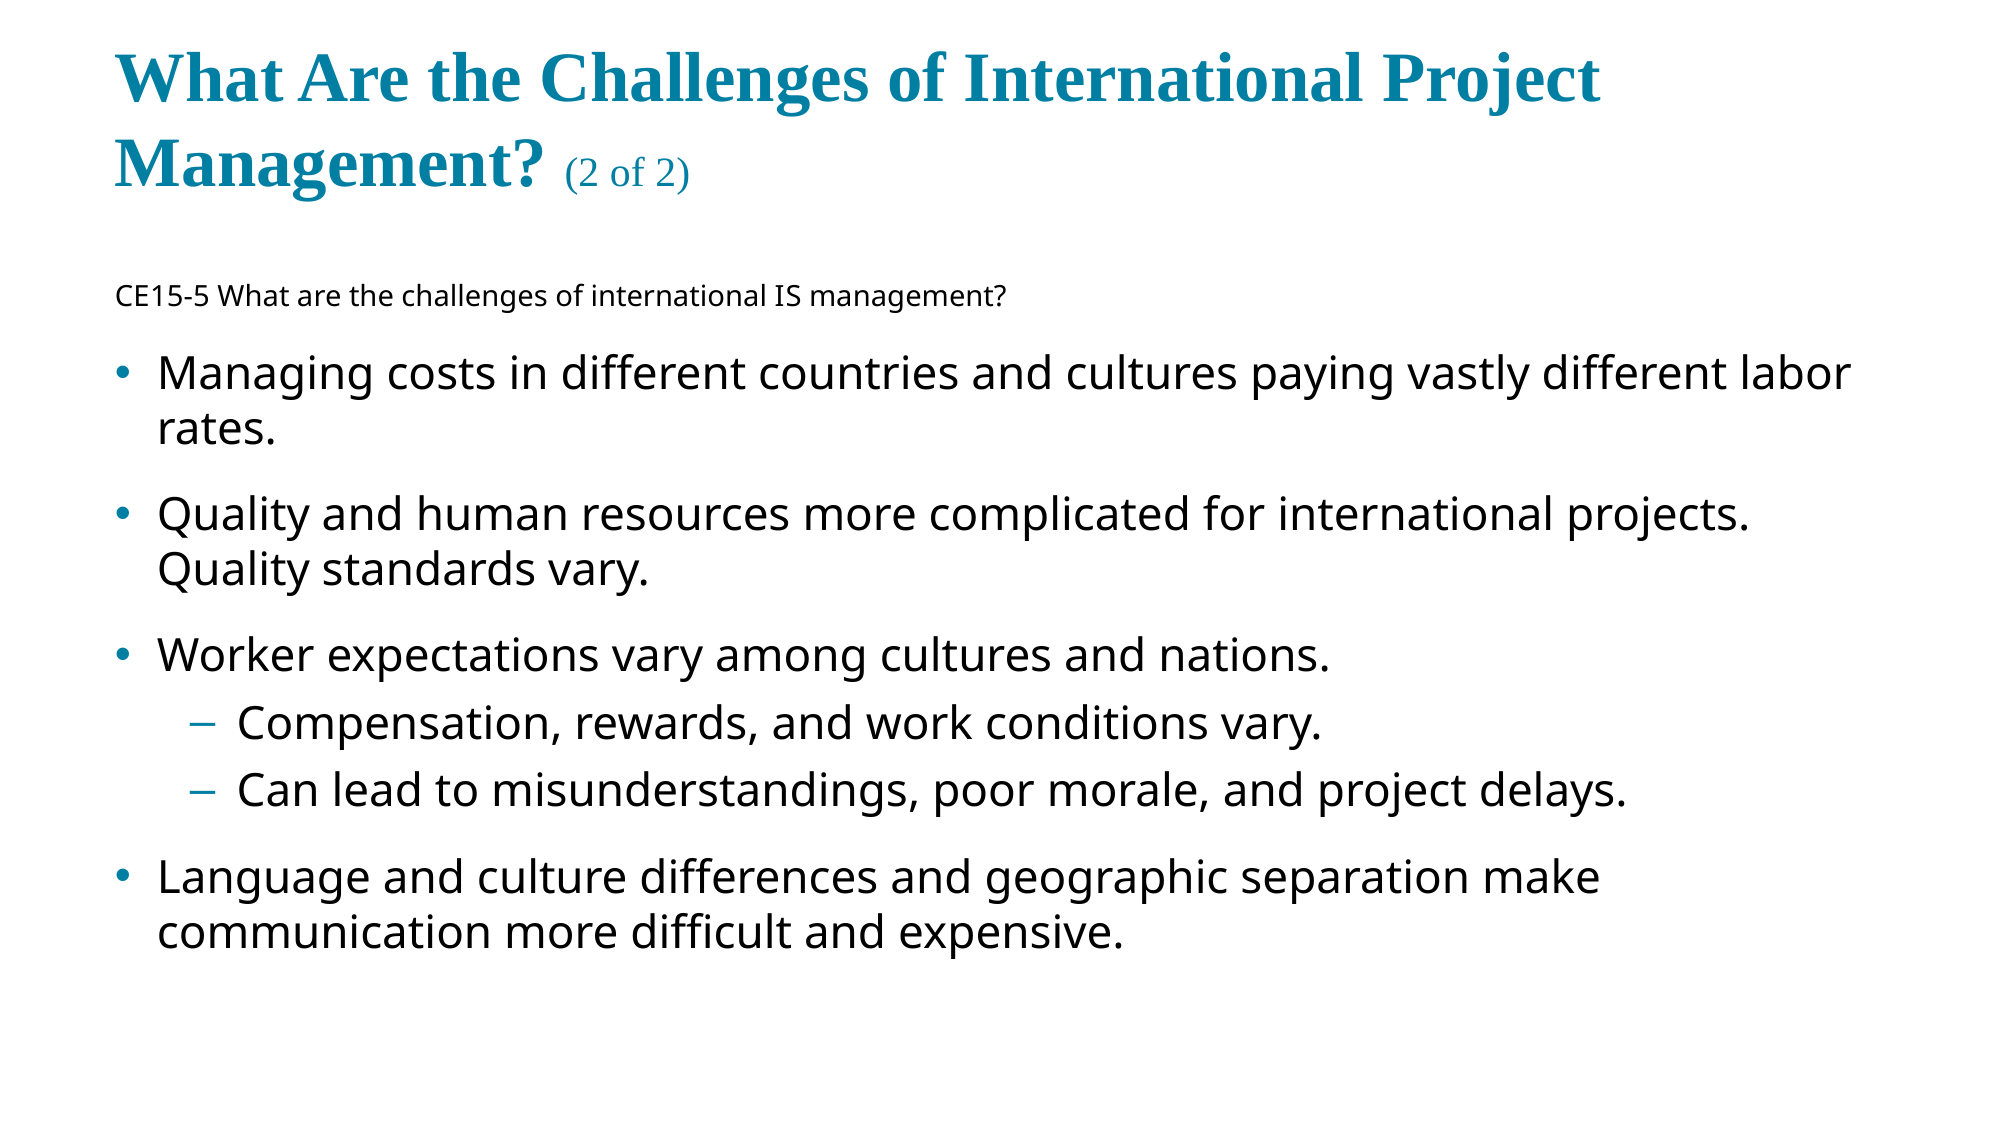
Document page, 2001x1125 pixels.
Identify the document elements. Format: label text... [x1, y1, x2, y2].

title What Are the Challenges of International Project Management? (2 of 2) [99, 35, 1900, 216]
list CE 15-5 What are the challenges of international I S management? Managing costs in different countries and cultures paying vastly different labor rates. Quality and human resources more complicated for international projects. Quality standards vary. Worker expectations vary among cultures and nations. Compensation, rewards, and work conditions vary. Can lead to misunderstandings, poor morale, and project delays. Language and culture differences and geographic separation make communication more difficult and expensive. [99, 262, 1900, 1005]
